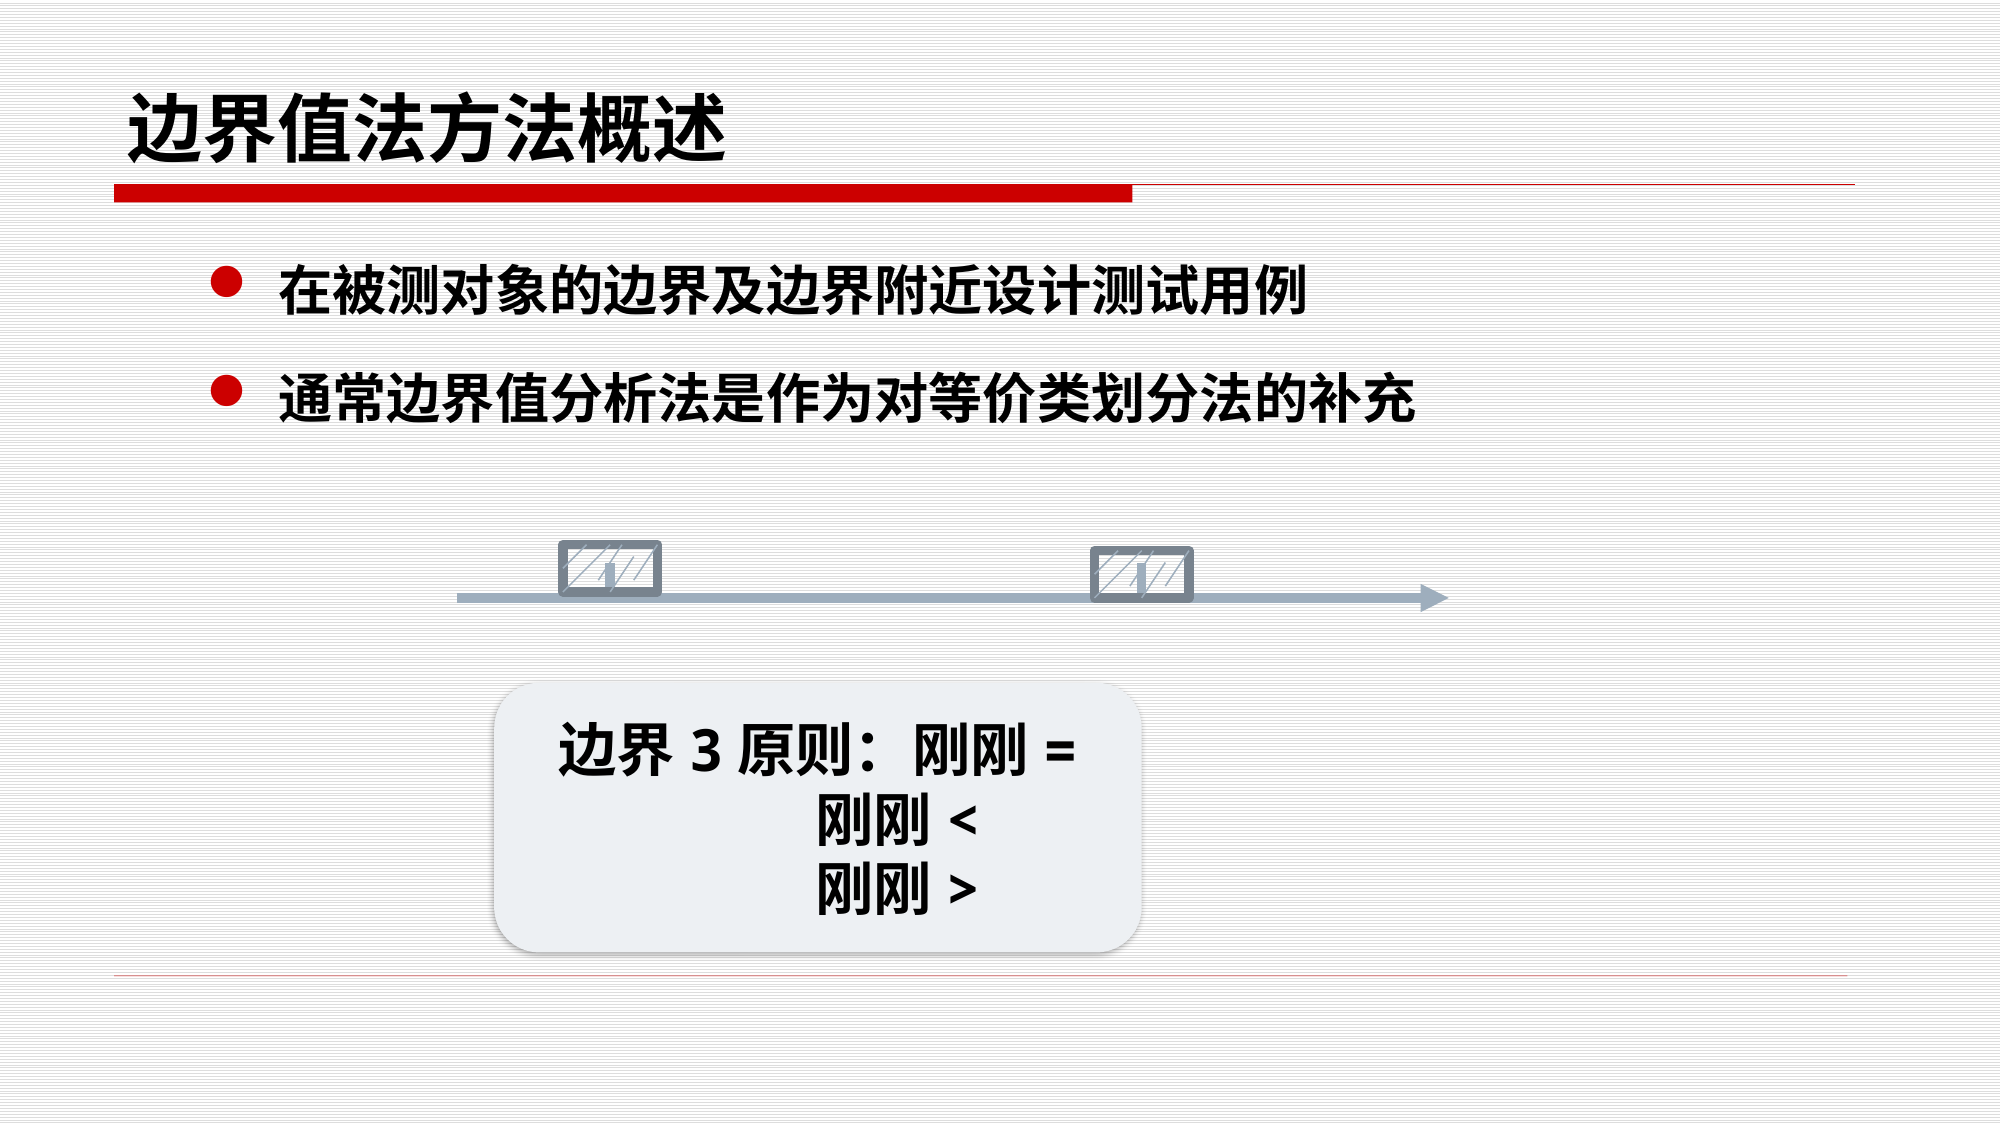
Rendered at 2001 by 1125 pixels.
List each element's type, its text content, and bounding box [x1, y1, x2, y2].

title 边界值法方法概述 [112, 42, 1863, 179]
list 在被测对象的边界及边界附近设计测试用例 通常边界值分析法是作为对等价类划分法的补充 [114, 216, 1865, 917]
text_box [1094, 550, 1190, 599]
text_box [562, 544, 658, 593]
text_box 边界3原则：刚刚= 刚刚< 刚刚> [494, 682, 1142, 953]
